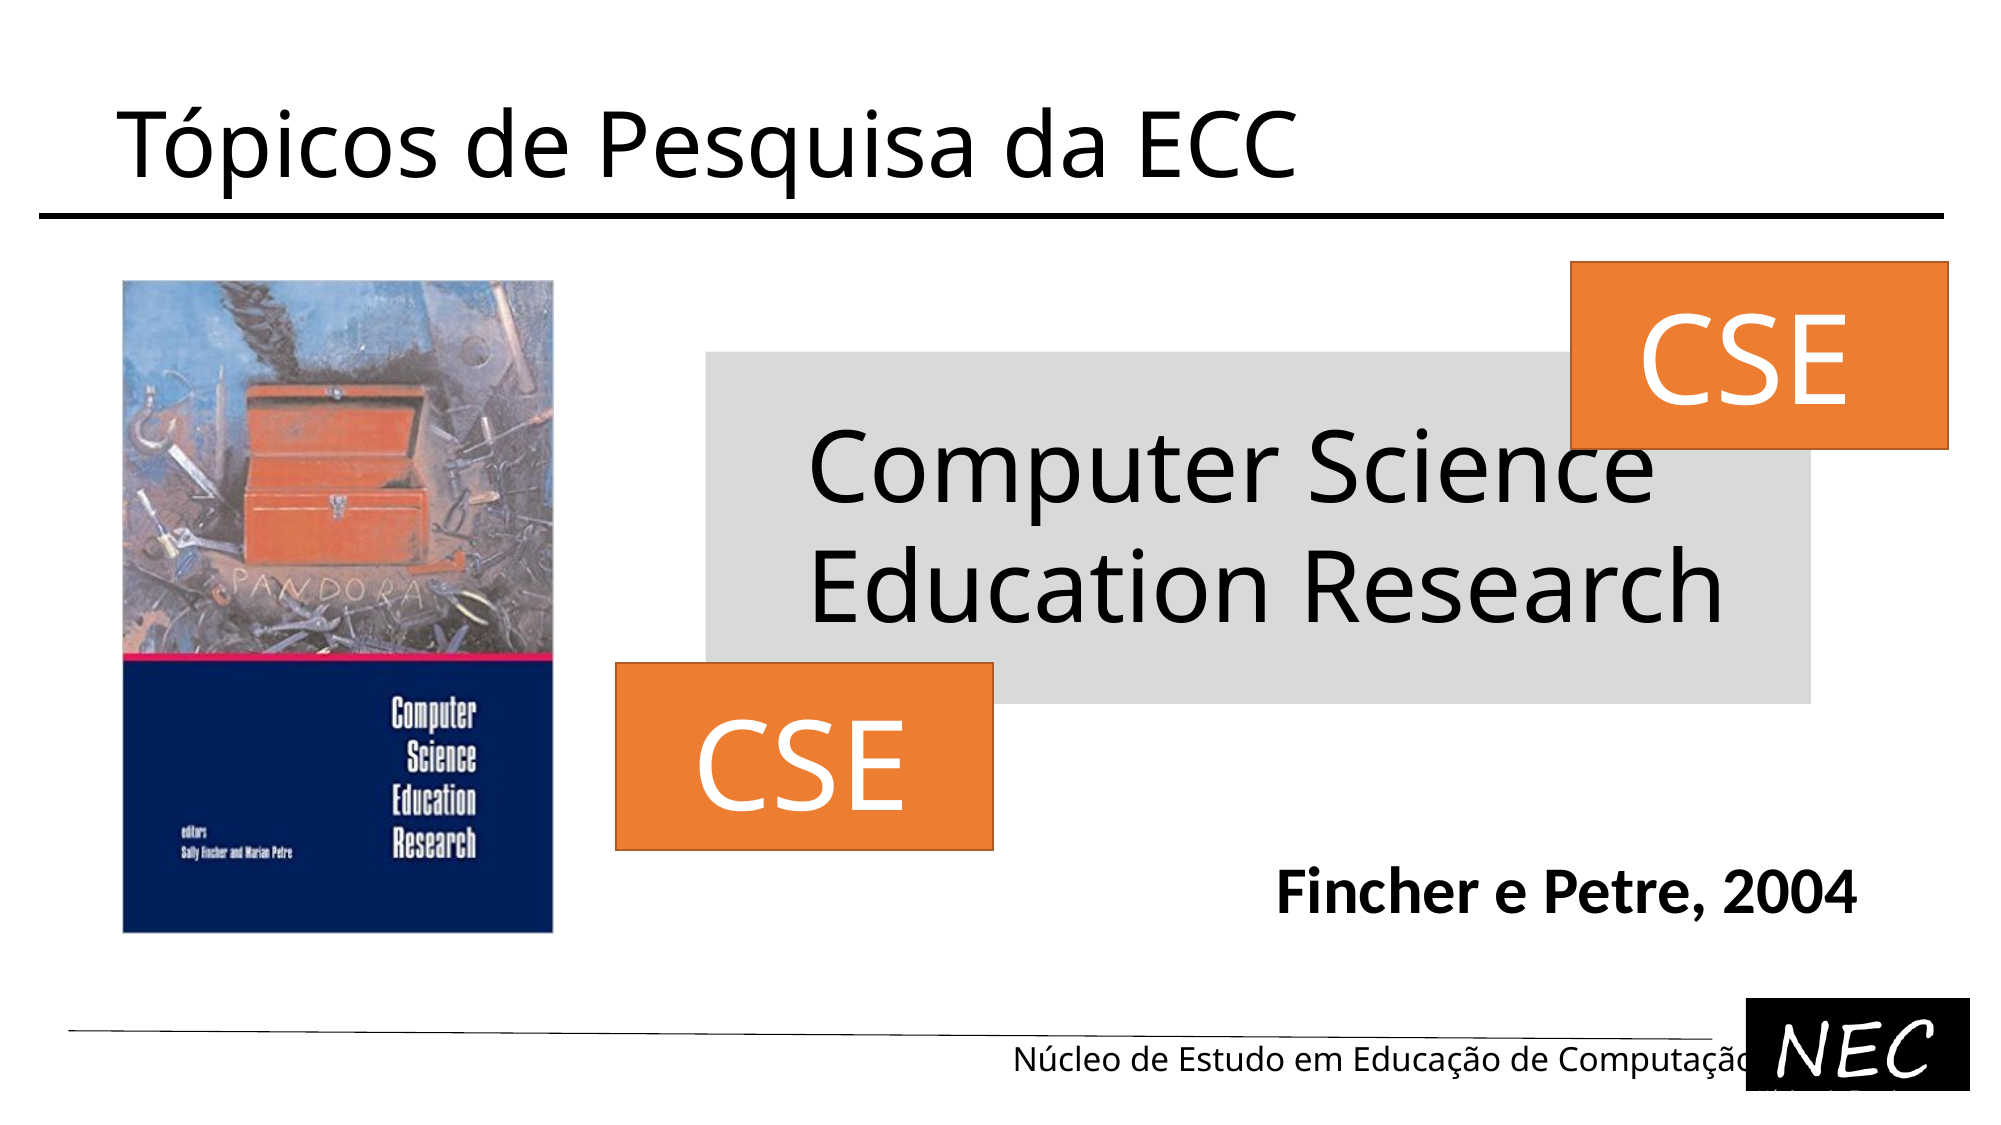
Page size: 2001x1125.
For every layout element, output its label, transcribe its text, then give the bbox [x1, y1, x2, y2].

text_box [705, 351, 1812, 705]
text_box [68, 1030, 1713, 1040]
picture [122, 280, 554, 934]
text_box [615, 662, 994, 851]
picture [1745, 998, 1970, 1091]
text_box [1570, 261, 1949, 450]
text_box Computer Science Education Research [791, 395, 1769, 650]
text_box CSE [1588, 272, 1901, 437]
text_box Fincher e Petre, 2004 [1261, 839, 1874, 935]
text_box CSEd [645, 678, 958, 993]
text_box Núcleo de Estudo em Educação de Computação [997, 1030, 1745, 1086]
text_box Tópicos de Pesquisa da ECC [101, 78, 1316, 204]
